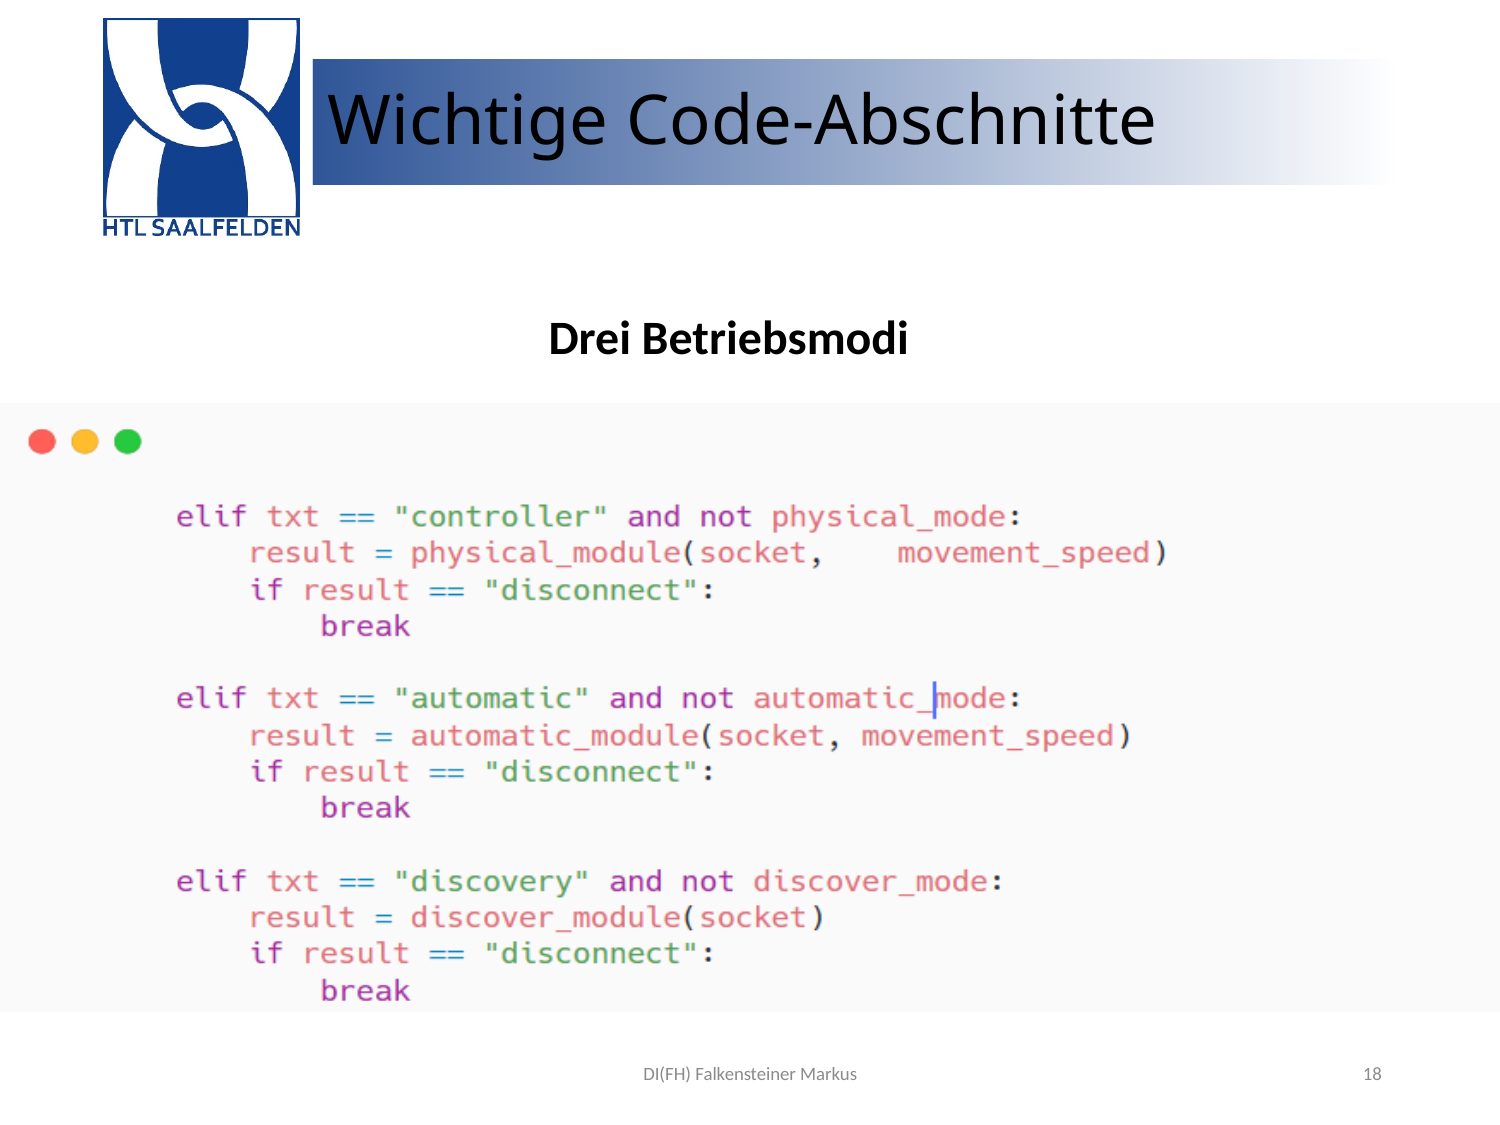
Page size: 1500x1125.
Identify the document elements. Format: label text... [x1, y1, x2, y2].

footer DI(FH) Falkensteiner Markus [496, 1042, 1004, 1103]
picture [103, 18, 300, 236]
title Wichtige Code-Abschnitte [312, 59, 1397, 185]
picture [0, 403, 1500, 1012]
slide_number 18 [1059, 1042, 1397, 1103]
text_box Drei Betriebsmodi [278, 299, 1179, 372]
